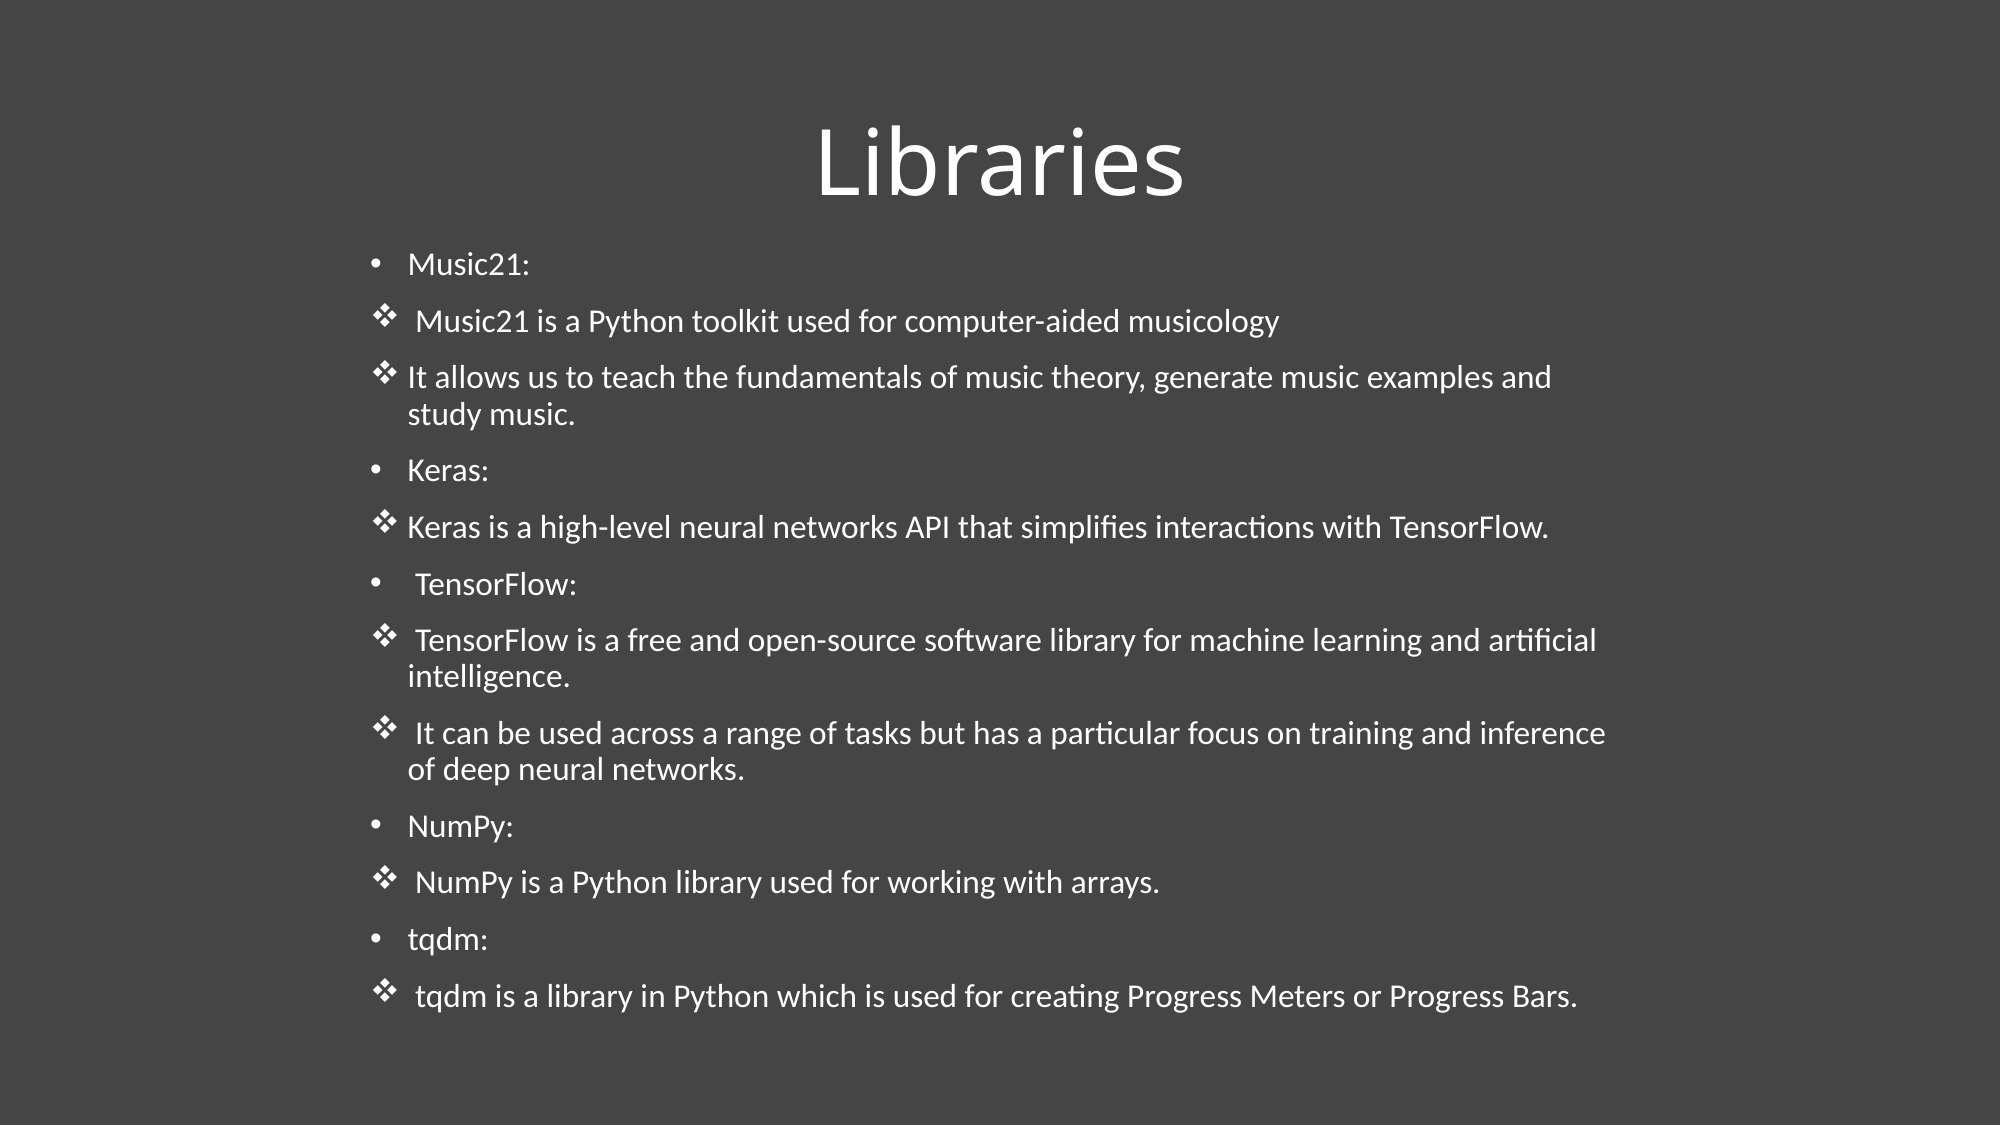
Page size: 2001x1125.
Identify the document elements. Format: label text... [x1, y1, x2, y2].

title Libraries [379, 60, 1621, 239]
list Music21: Music21 is a Python toolkit used for computer-aided musicology It allows us to teach the fundamentals of music theory, generate music examples and study music. Keras: Keras is a high-level neural networks API that simplifies interactions with TensorFlow. TensorFlow: TensorFlow is a free and open-source software library for machine learning and artificial intelligence. It can be used across a range of tasks but has a particular focus on training and inference of deep neural networks. NumPy: NumPy is a Python library used for working with arrays. tqdm: tqdm is a library in Python which is used for creating Progress Meters or Progress Bars. [355, 239, 1645, 982]
